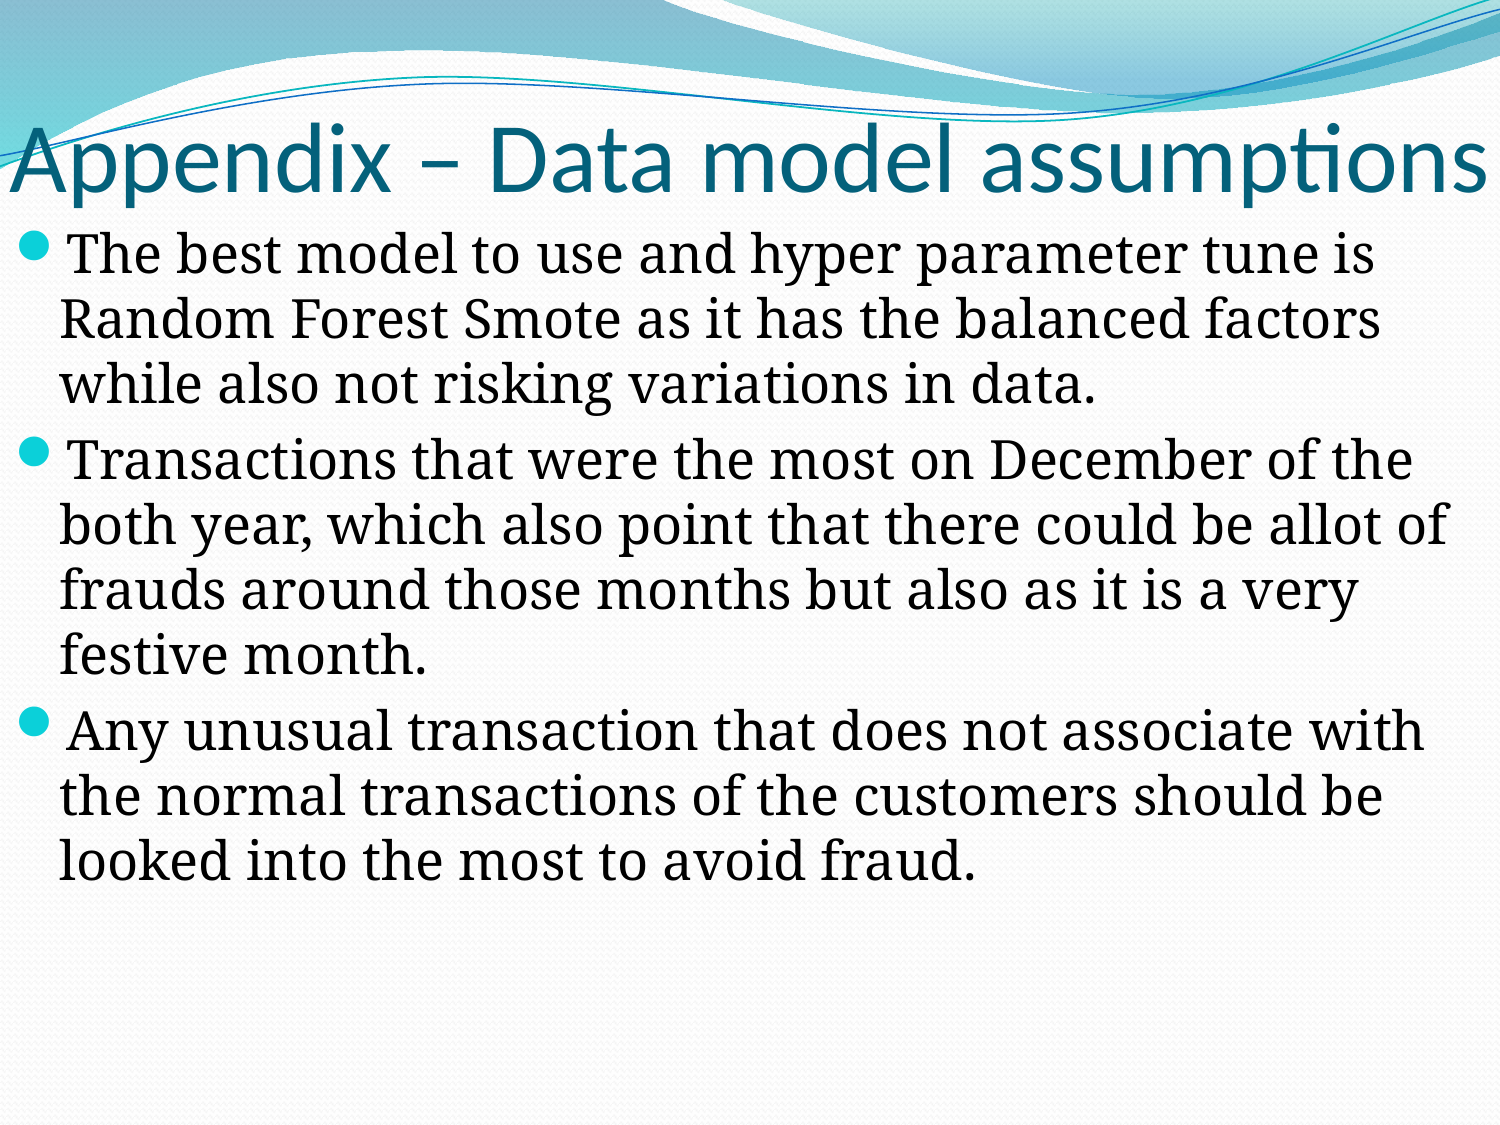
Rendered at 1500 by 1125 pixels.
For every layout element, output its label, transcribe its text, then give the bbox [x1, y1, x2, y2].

list The best model to use and hyper parameter tune is Random Forest Smote as it has the balanced factors while also not risking variations in data. Transactions that were the most on December of the both year, which also point that there could be allot of frauds around those months but also as it is a very festive month. Any unusual transaction that does not associate with the normal transactions of the customers should be looked into the most to avoid fraud. [0, 212, 1500, 1125]
title Appendix – Data model assumptions [0, 0, 1500, 212]
